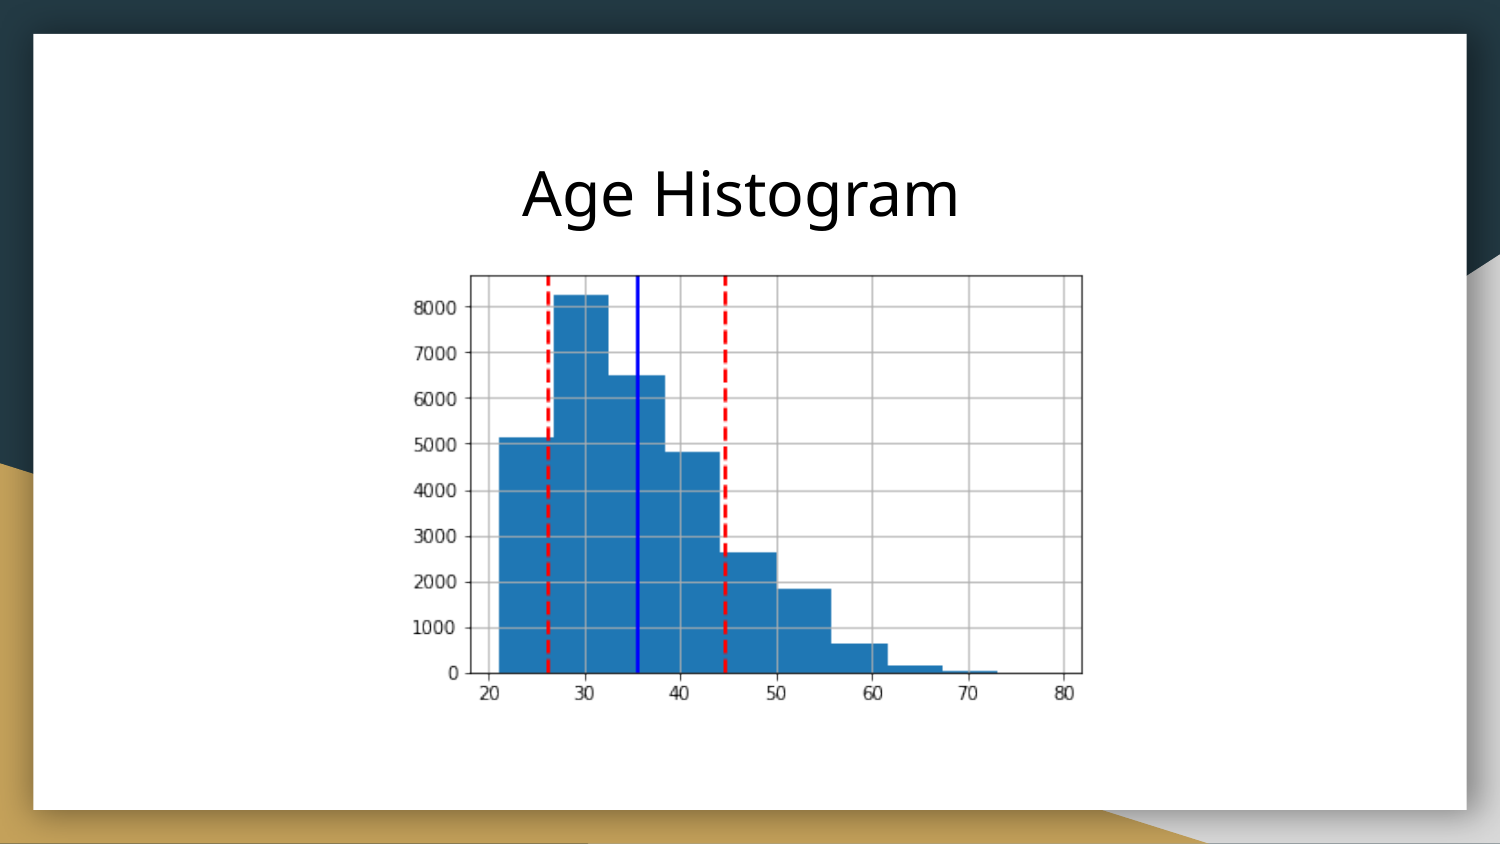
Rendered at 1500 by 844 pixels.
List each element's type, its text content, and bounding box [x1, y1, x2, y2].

title Age Histogram [134, 138, 1366, 296]
picture [399, 256, 1100, 717]
